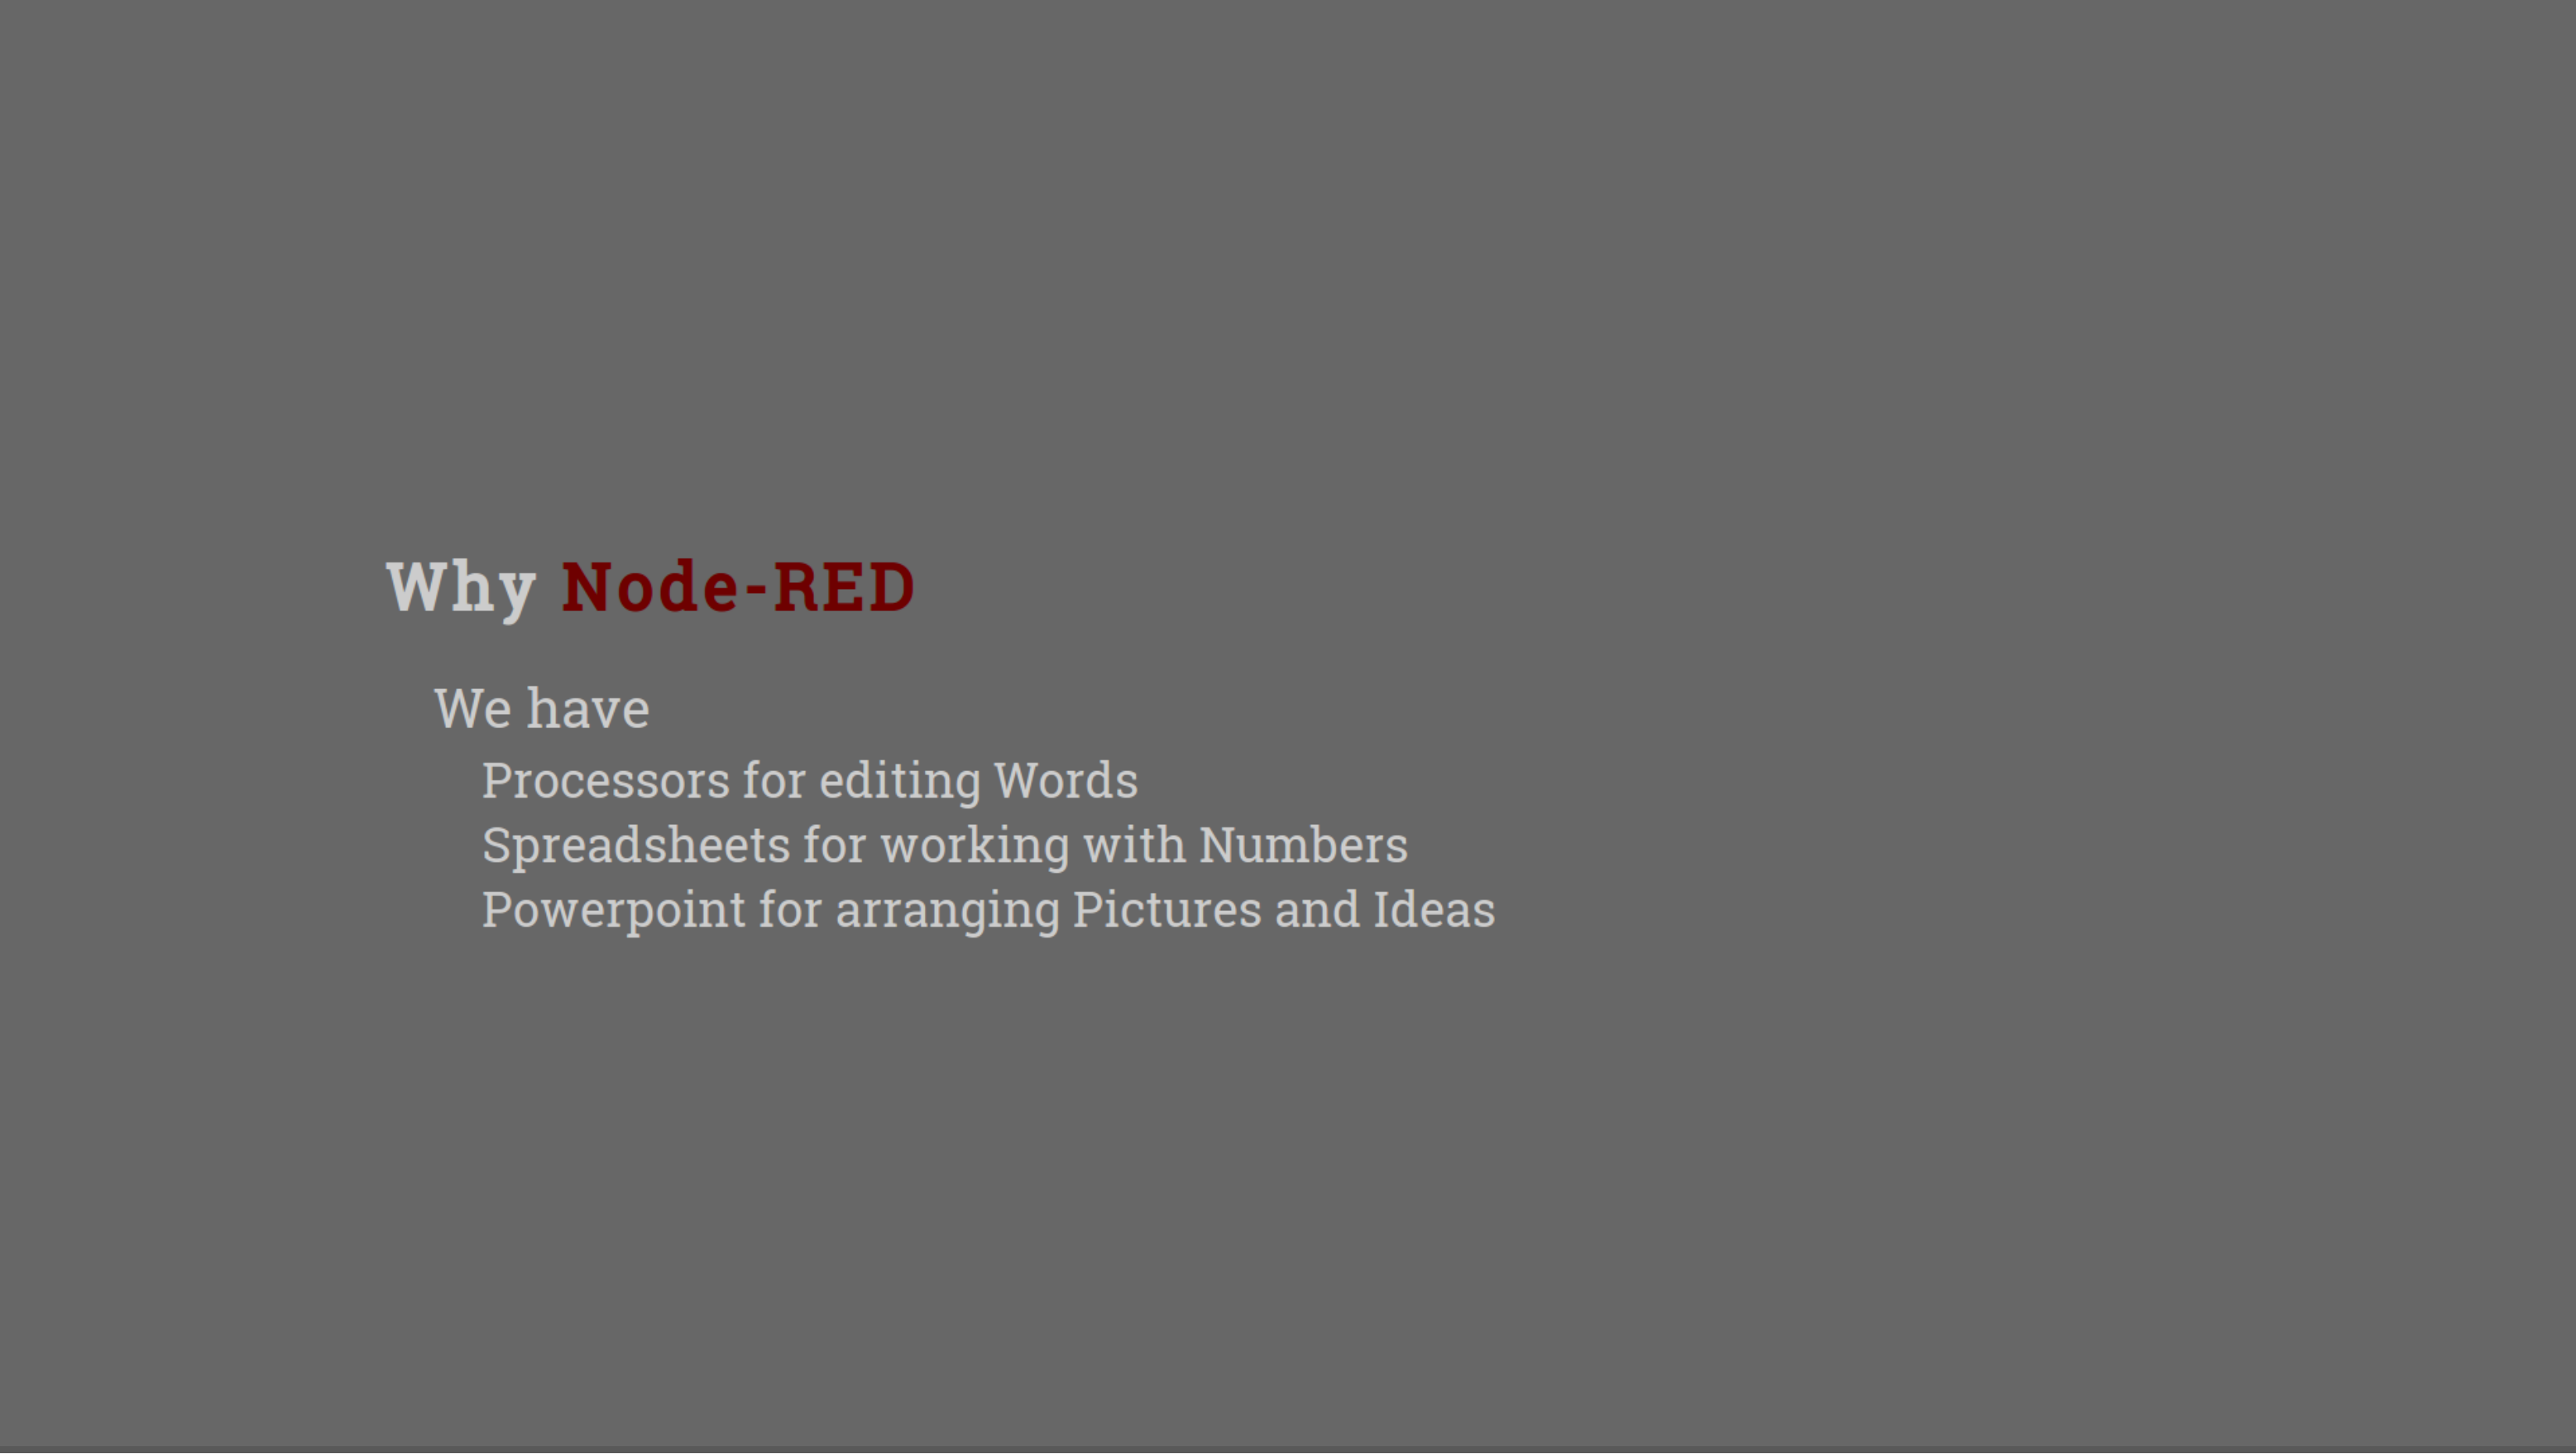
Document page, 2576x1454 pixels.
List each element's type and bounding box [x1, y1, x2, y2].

text_box [0, 0, 2576, 1446]
